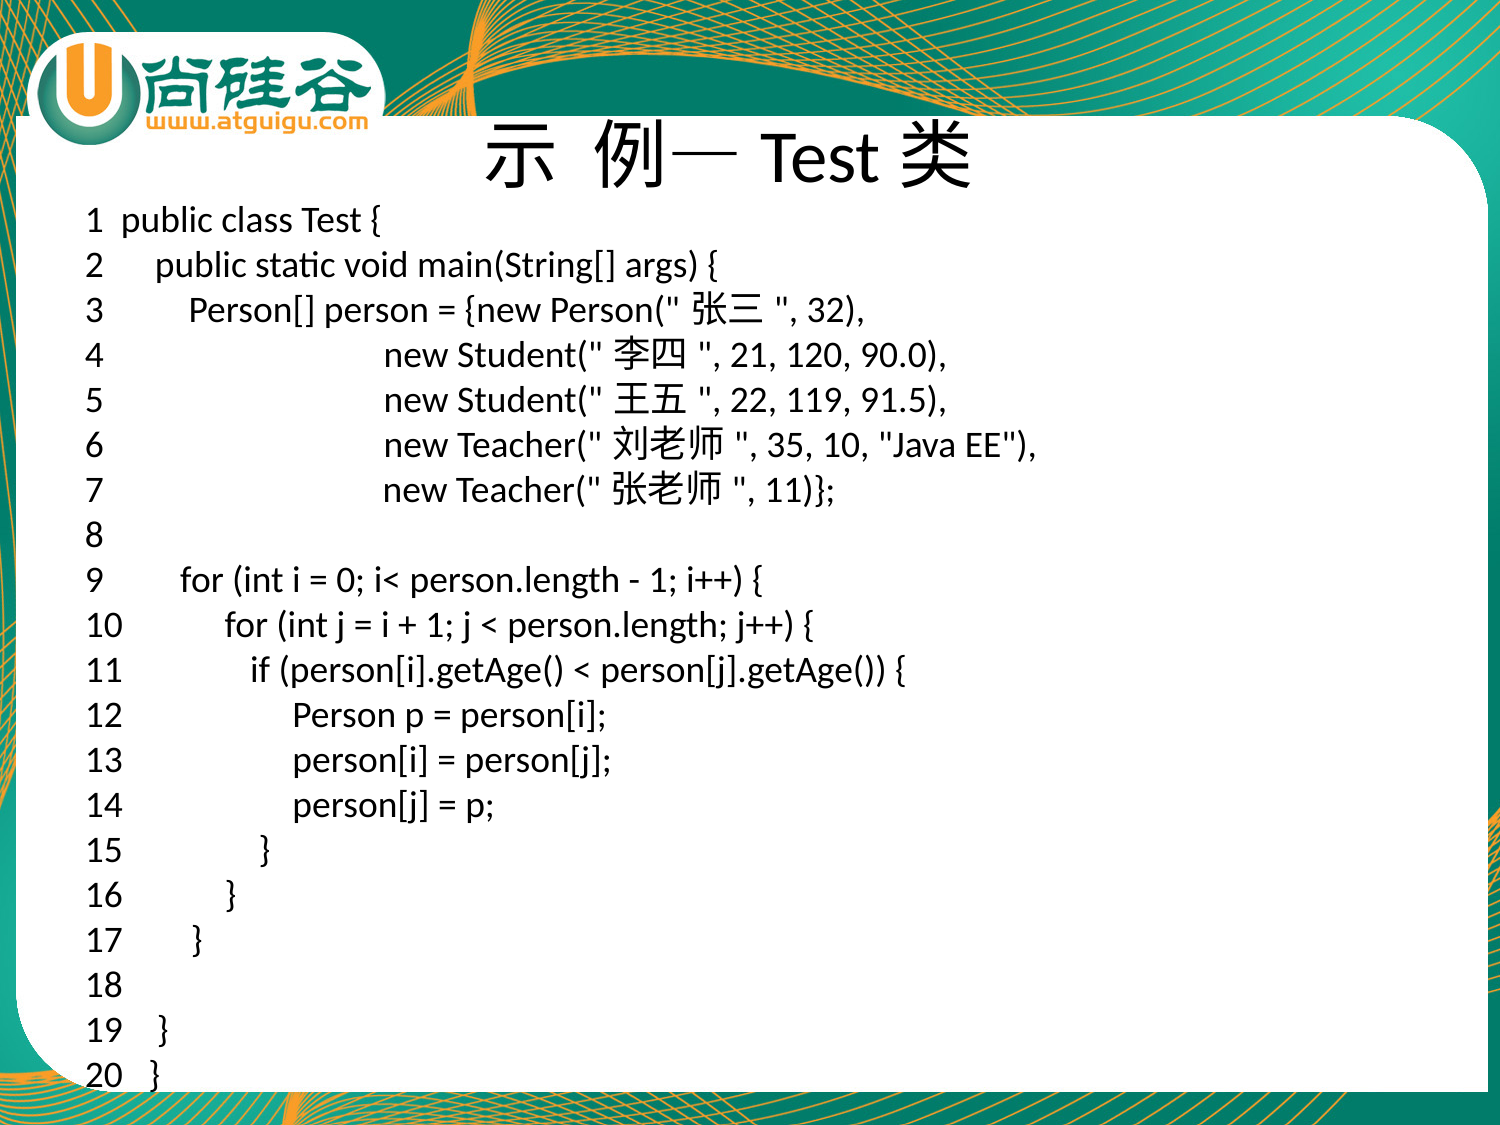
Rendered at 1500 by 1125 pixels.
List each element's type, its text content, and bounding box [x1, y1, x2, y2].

picture [0, 0, 1500, 1125]
text_box 1 public class Test { 2 public static void main(String[] args) { 3 Person[] person = {new Person("张三", 32), 4 new Student("李四", 21, 120, 90.0), 5 new Student("王五", 22, 119, 91.5), 6 new Teacher("刘老师", 35, 10, "Java EE"), new Teacher("张老师", 11)}; 9 for (int i = 0; i< person.length - 1; i++) { 10 for (int j = i + 1; j < person.length; j++) { 11 if (person[i].getAge() < person[j].getAge()) { 12 Person p = person[i]; 13 person[i] = person[j]; 14 person[j] = p; 15 } 16 } 17 } 18 19 } 20 } [70, 187, 1471, 1103]
title 示 例—Test类 [468, 82, 1140, 187]
